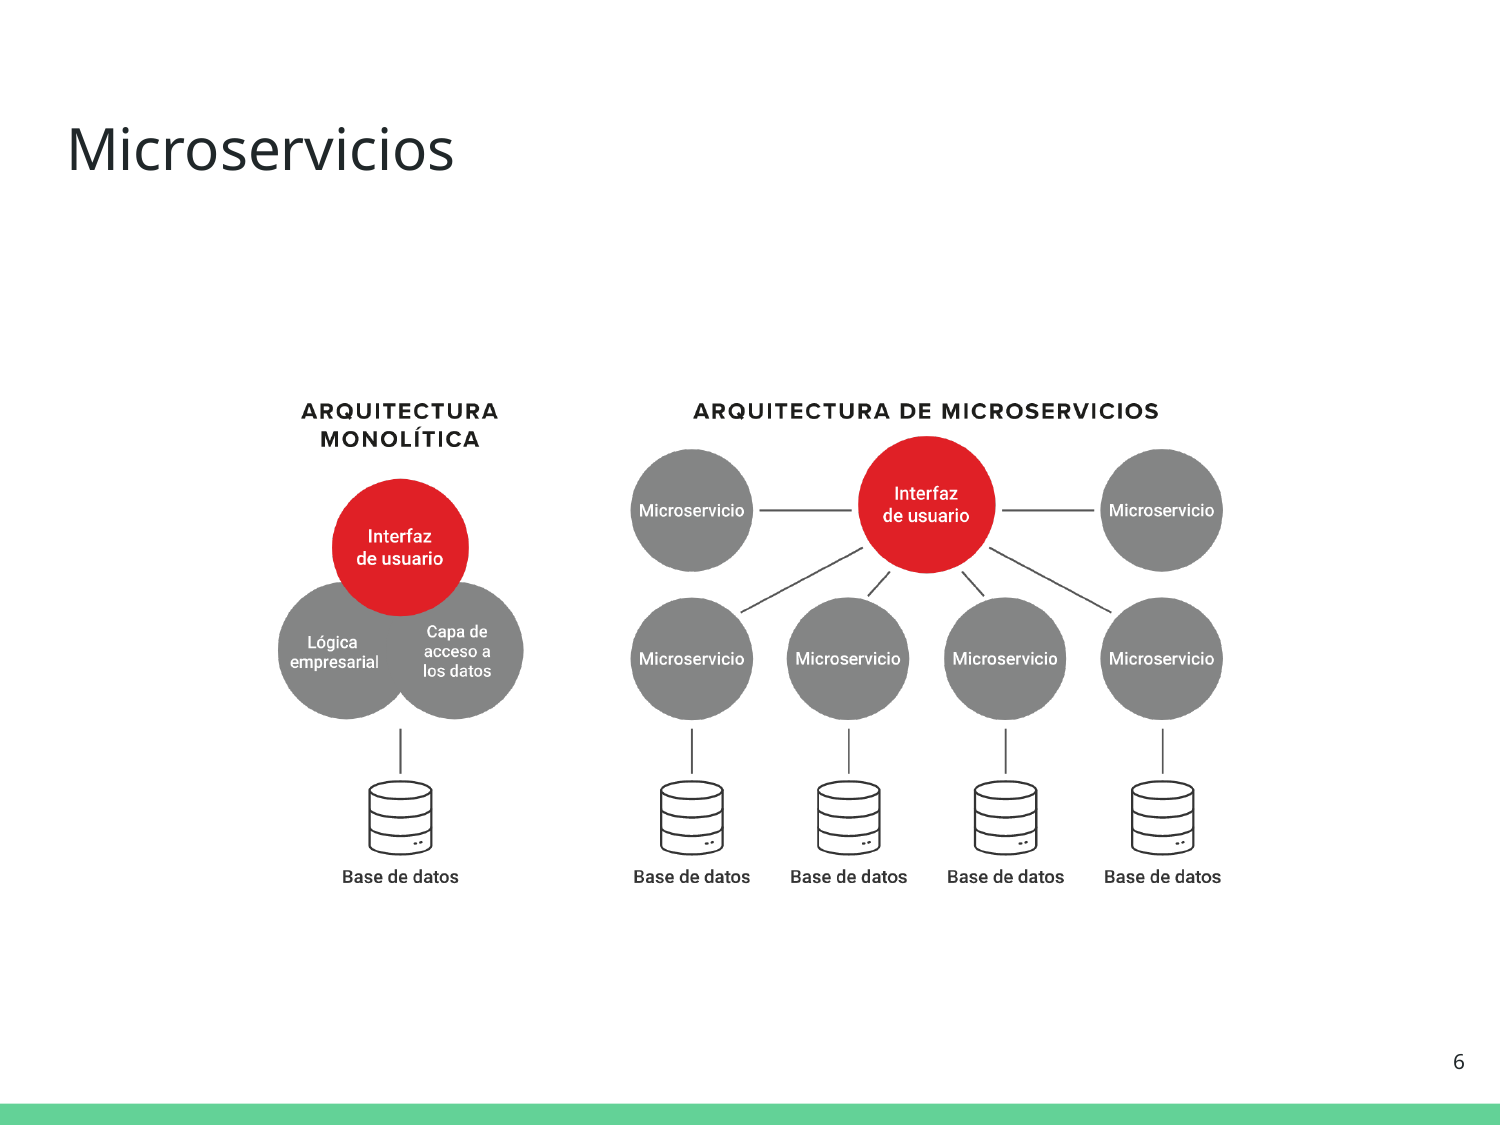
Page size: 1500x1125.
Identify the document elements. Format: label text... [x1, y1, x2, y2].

picture [130, 295, 1370, 993]
title Microservicios [51, 97, 1449, 223]
slide_number ‹#› [1389, 1019, 1480, 1106]
